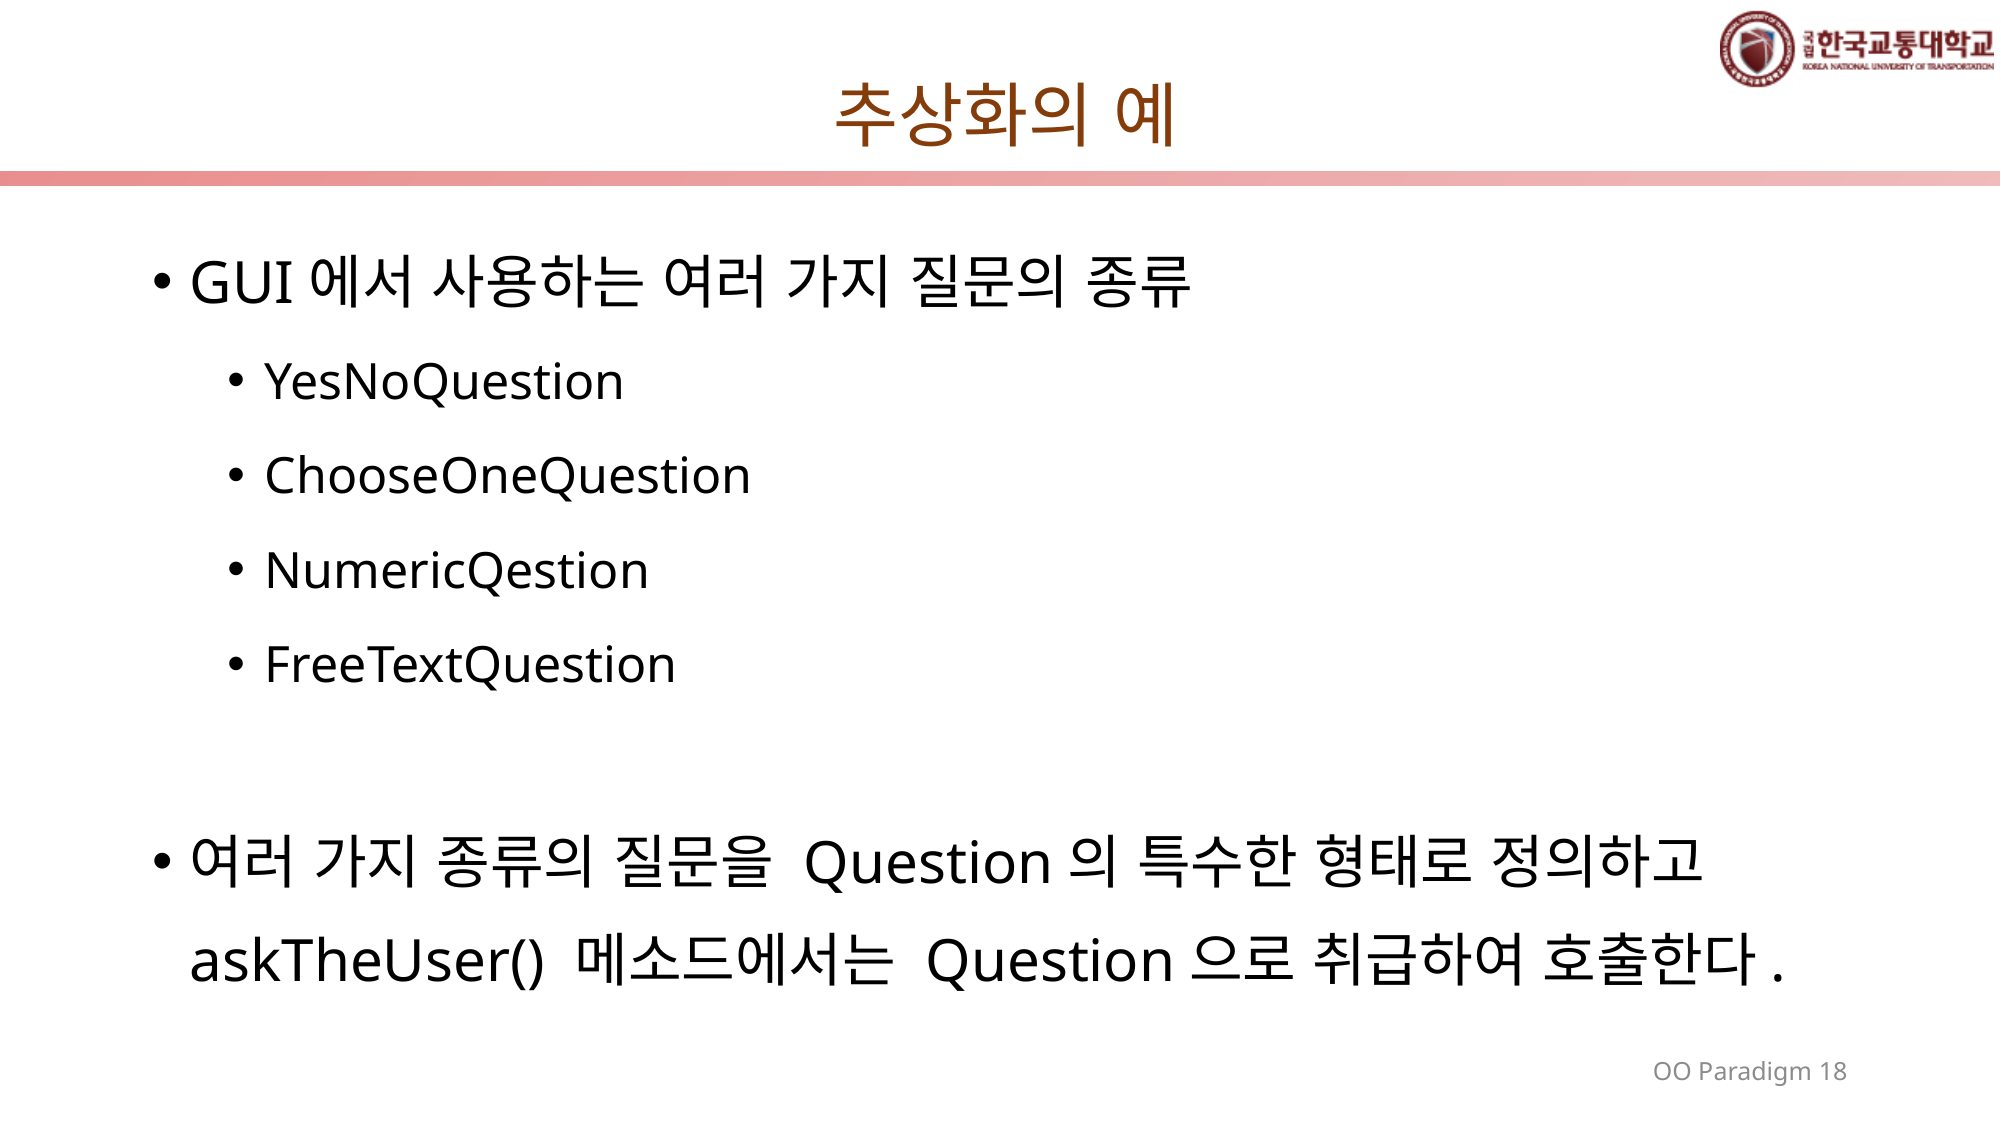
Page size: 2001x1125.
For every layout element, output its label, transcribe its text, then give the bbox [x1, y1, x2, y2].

list GUI에서 사용하는 여러 가지 질문의 종류 YesNoQuestion ChooseOneQuestion NumericQestion FreeTextQuestion 여러 가지 종류의 질문을 Question의 특수한 형태로 정의하고 askTheUser() 메소드에서는 Question으로 취급하여 호출한다. [137, 209, 1863, 1014]
picture [1720, 5, 1994, 92]
title 추상화의 예 [89, 72, 1924, 165]
slide_number OO Paradigm 18 [1412, 1042, 1863, 1103]
